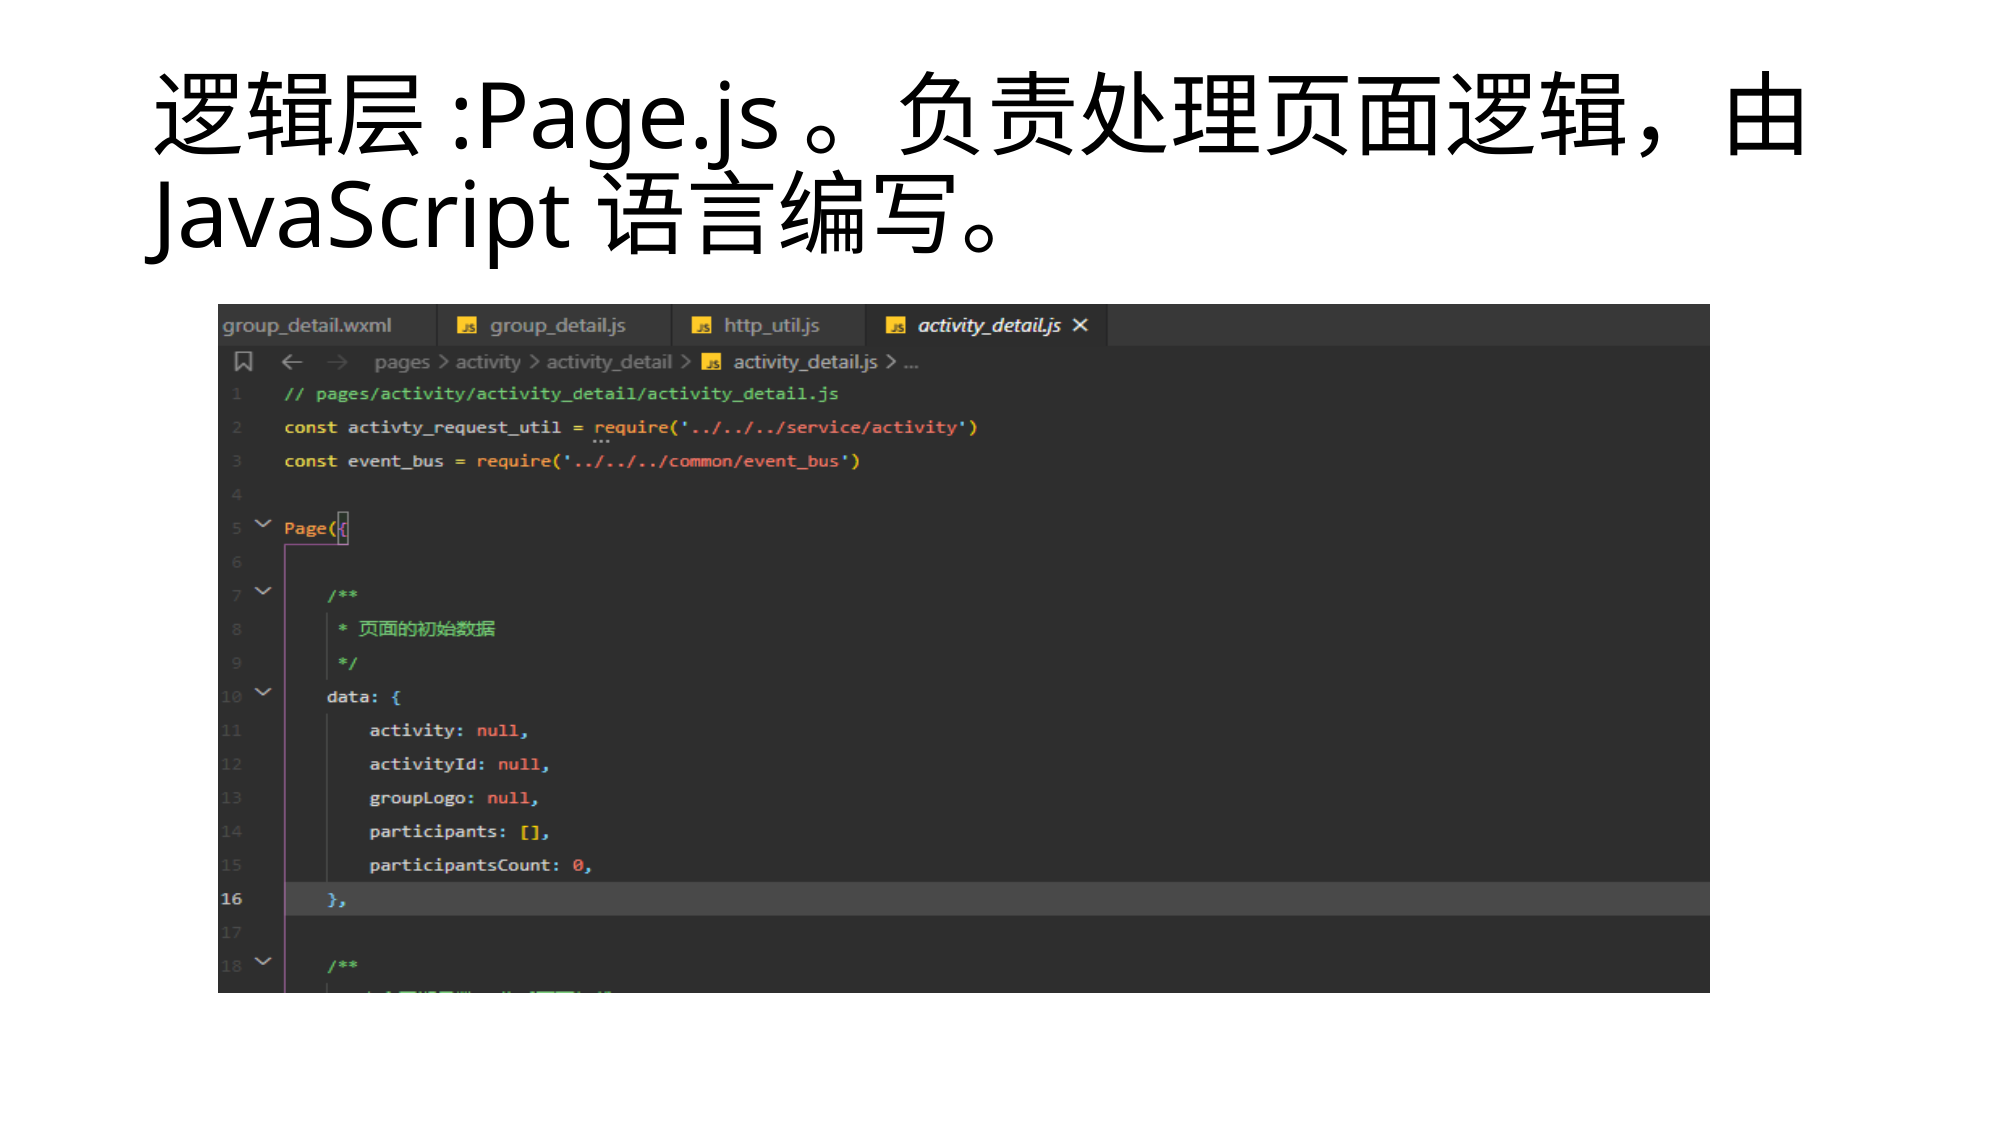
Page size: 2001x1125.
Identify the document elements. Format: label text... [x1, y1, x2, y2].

picture [218, 303, 1710, 993]
title 逻辑层:Page.js。负责处理页面逻辑，由JavaScript语言编写。 [137, 59, 1863, 278]
list [137, 299, 1863, 1014]
